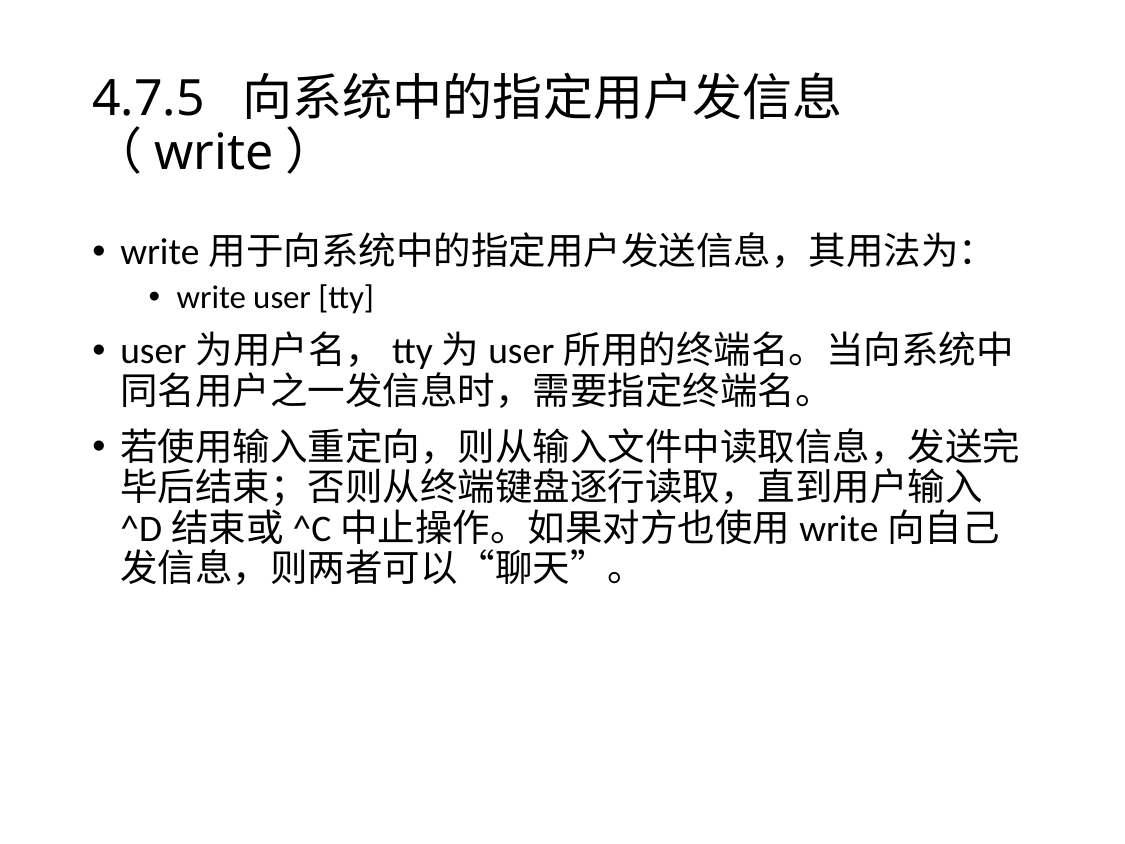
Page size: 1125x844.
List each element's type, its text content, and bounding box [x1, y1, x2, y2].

list write用于向系统中的指定用户发送信息，其用法为： write user [tty] user为用户名，tty为user所用的终端名。当向系统中同名用户之一发信息时，需要指定终端名。 若使用输入重定向，则从输入文件中读取信息，发送完毕后结束；否则从终端键盘逐行读取，直到用户输入^D结束或^C中止操作。如果对方也使用write向自己发信息，则两者可以“聊天”。 [77, 224, 1048, 760]
title 4.7.5 向系统中的指定用户发信息（write） [77, 44, 1048, 208]
